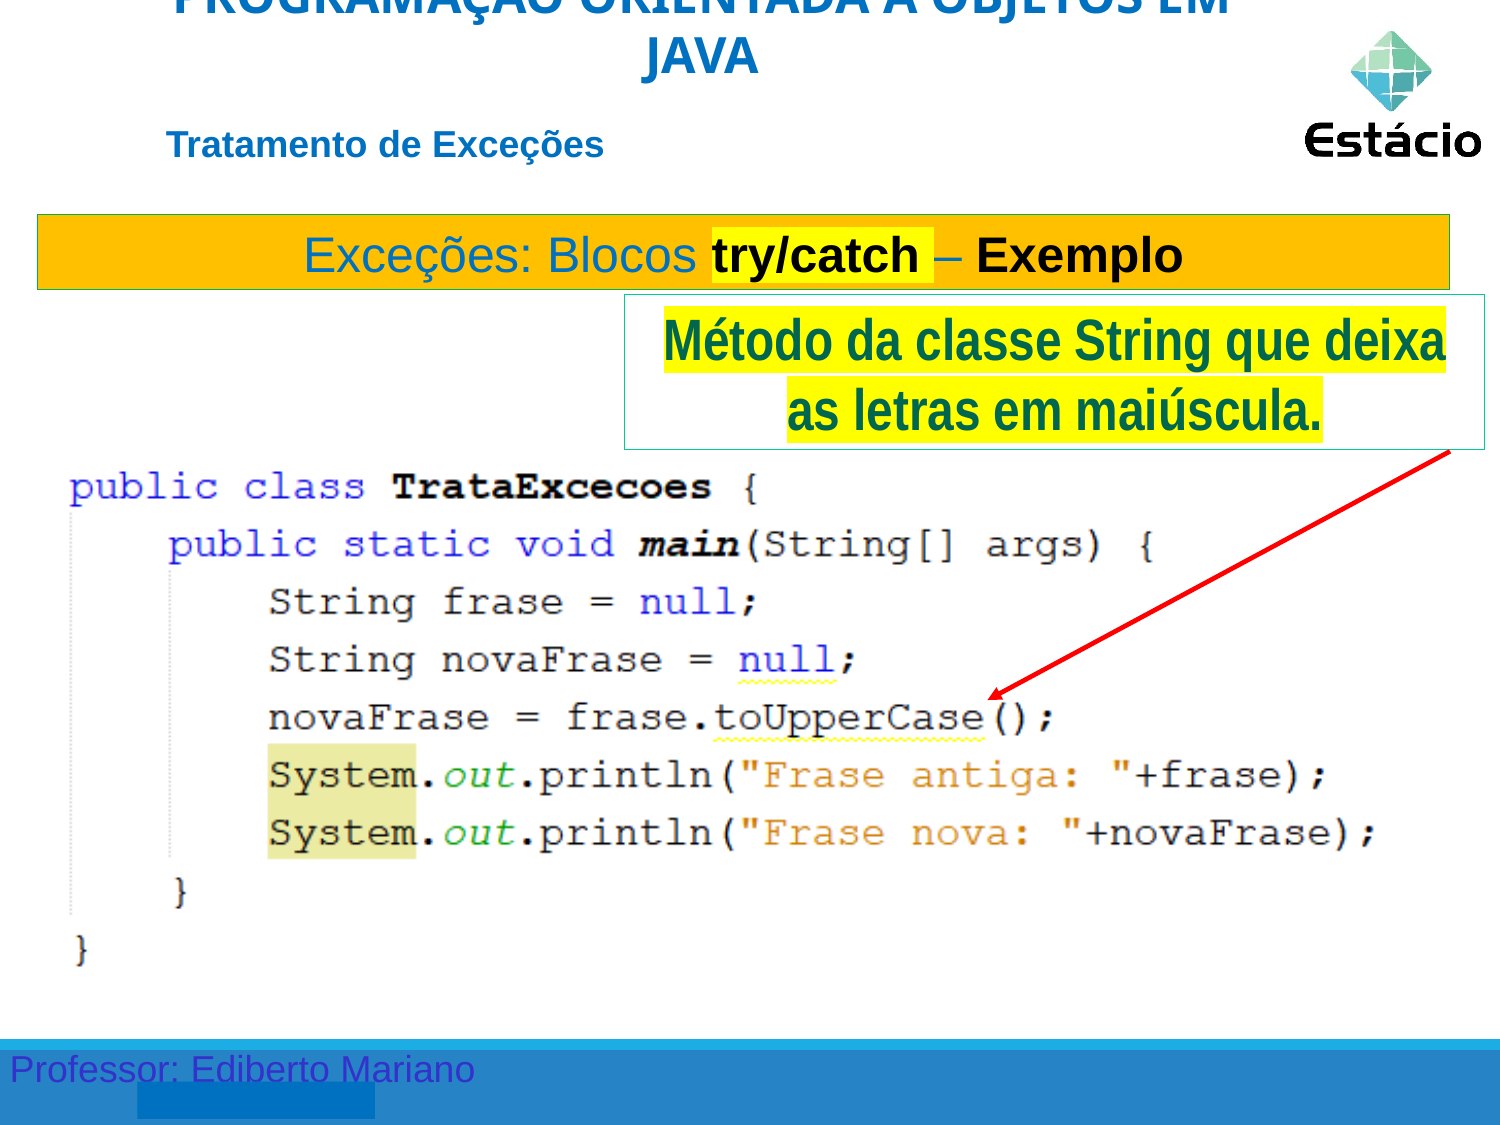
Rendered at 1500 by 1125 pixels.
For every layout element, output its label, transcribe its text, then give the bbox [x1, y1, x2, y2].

text_box Exceções: Blocos try/catch – Exemplo [37, 214, 1450, 290]
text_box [987, 451, 1451, 700]
text_box PROGRAMAÇÃO ORIENTADA A OBJETOS EM JAVA [155, 12, 1250, 91]
text_box Método da classe String que deixa as letras em maiúscula. [624, 294, 1485, 450]
picture [62, 468, 1388, 975]
text_box Tratamento de Exceções [149, 112, 875, 173]
picture [1305, 29, 1481, 157]
